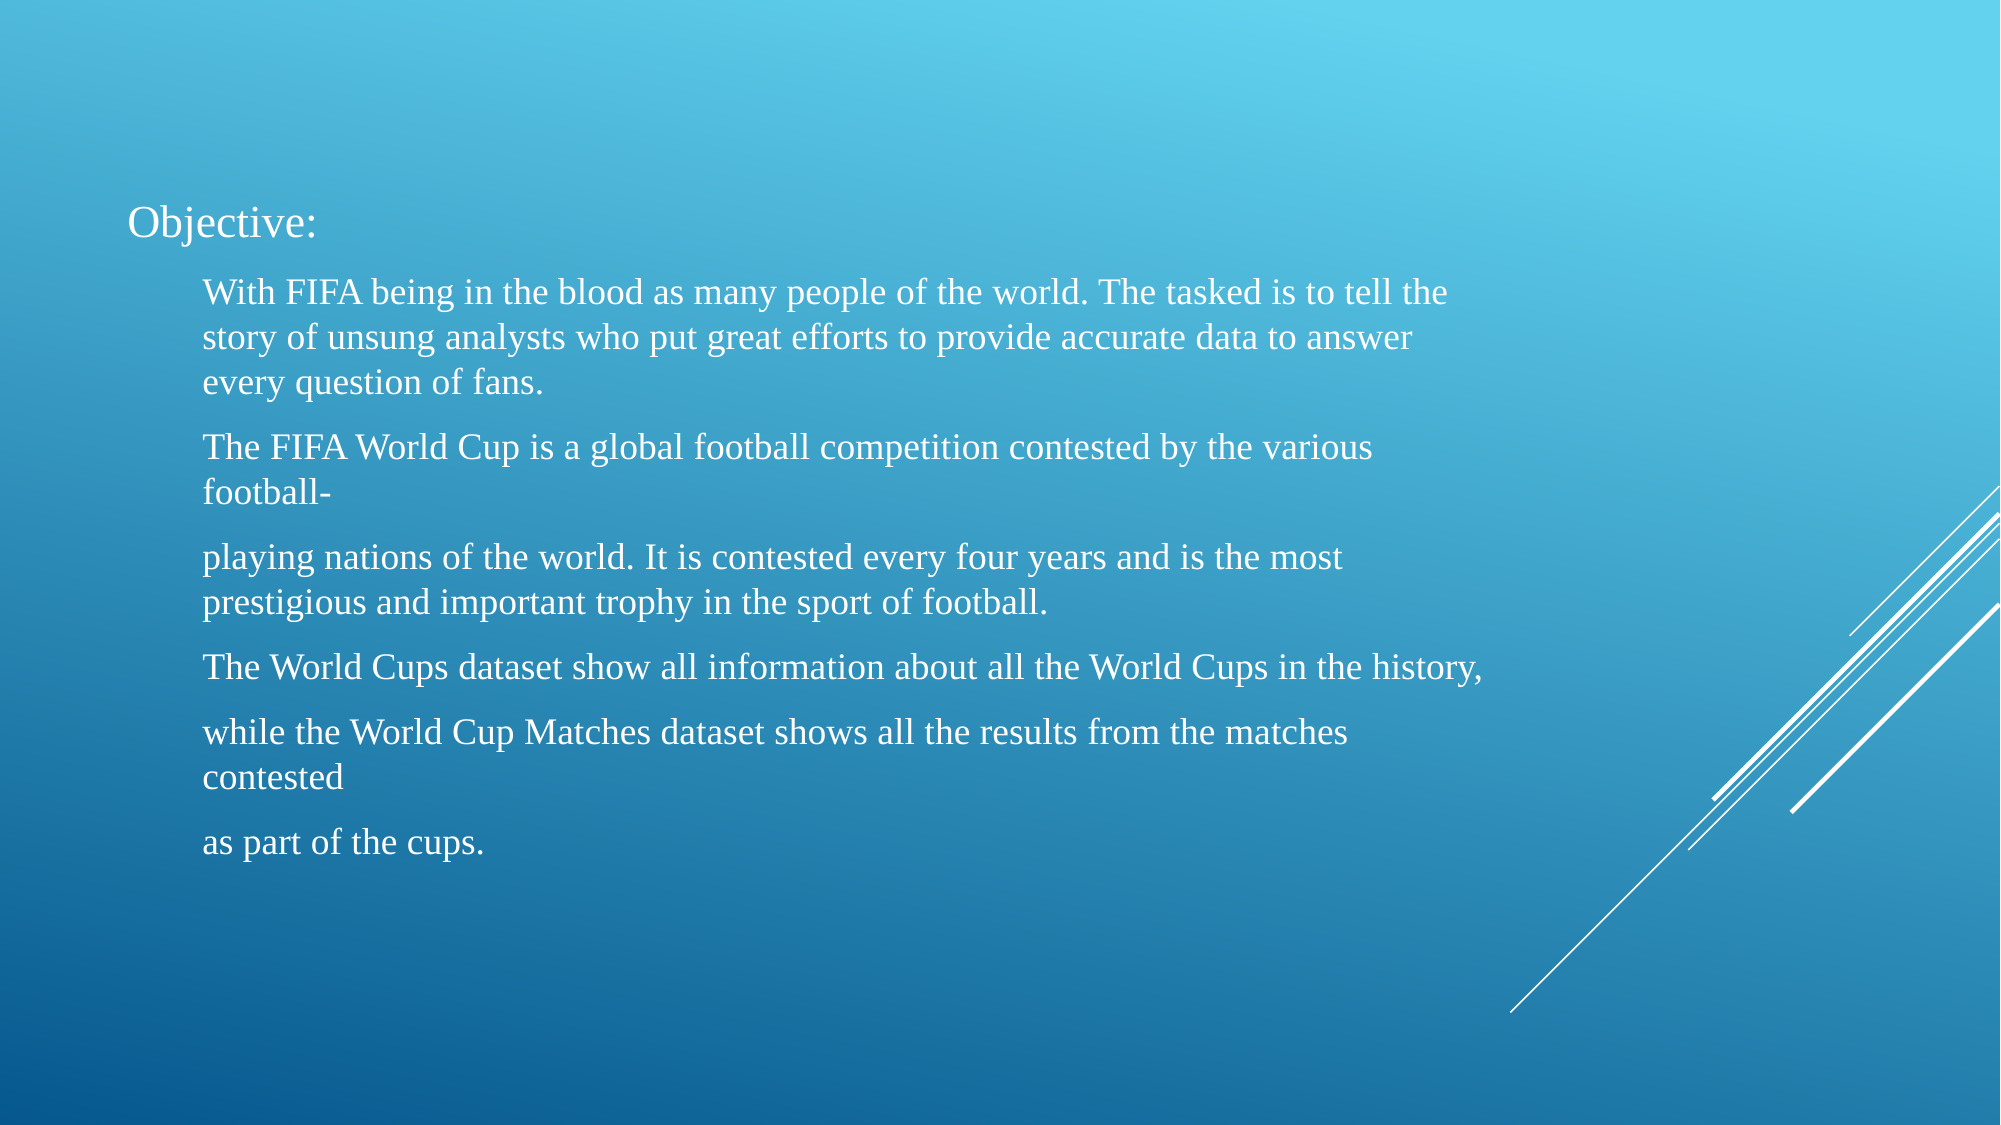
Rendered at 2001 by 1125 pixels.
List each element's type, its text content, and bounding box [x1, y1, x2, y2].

list Objective: With FIFA being in the blood as many people of the world. The tasked is to tell the story of unsung analysts who put great efforts to provide accurate data to answer every question of fans. The FIFA World Cup is a global football competition contested by the various football- playing nations of the world. It is contested every four years and is the most prestigious and important trophy in the sport of football. The World Cups dataset show all information about all the World Cups in the history, while the World Cup Matches dataset shows all the results from the matches contested as part of the cups. [112, 112, 1513, 1008]
